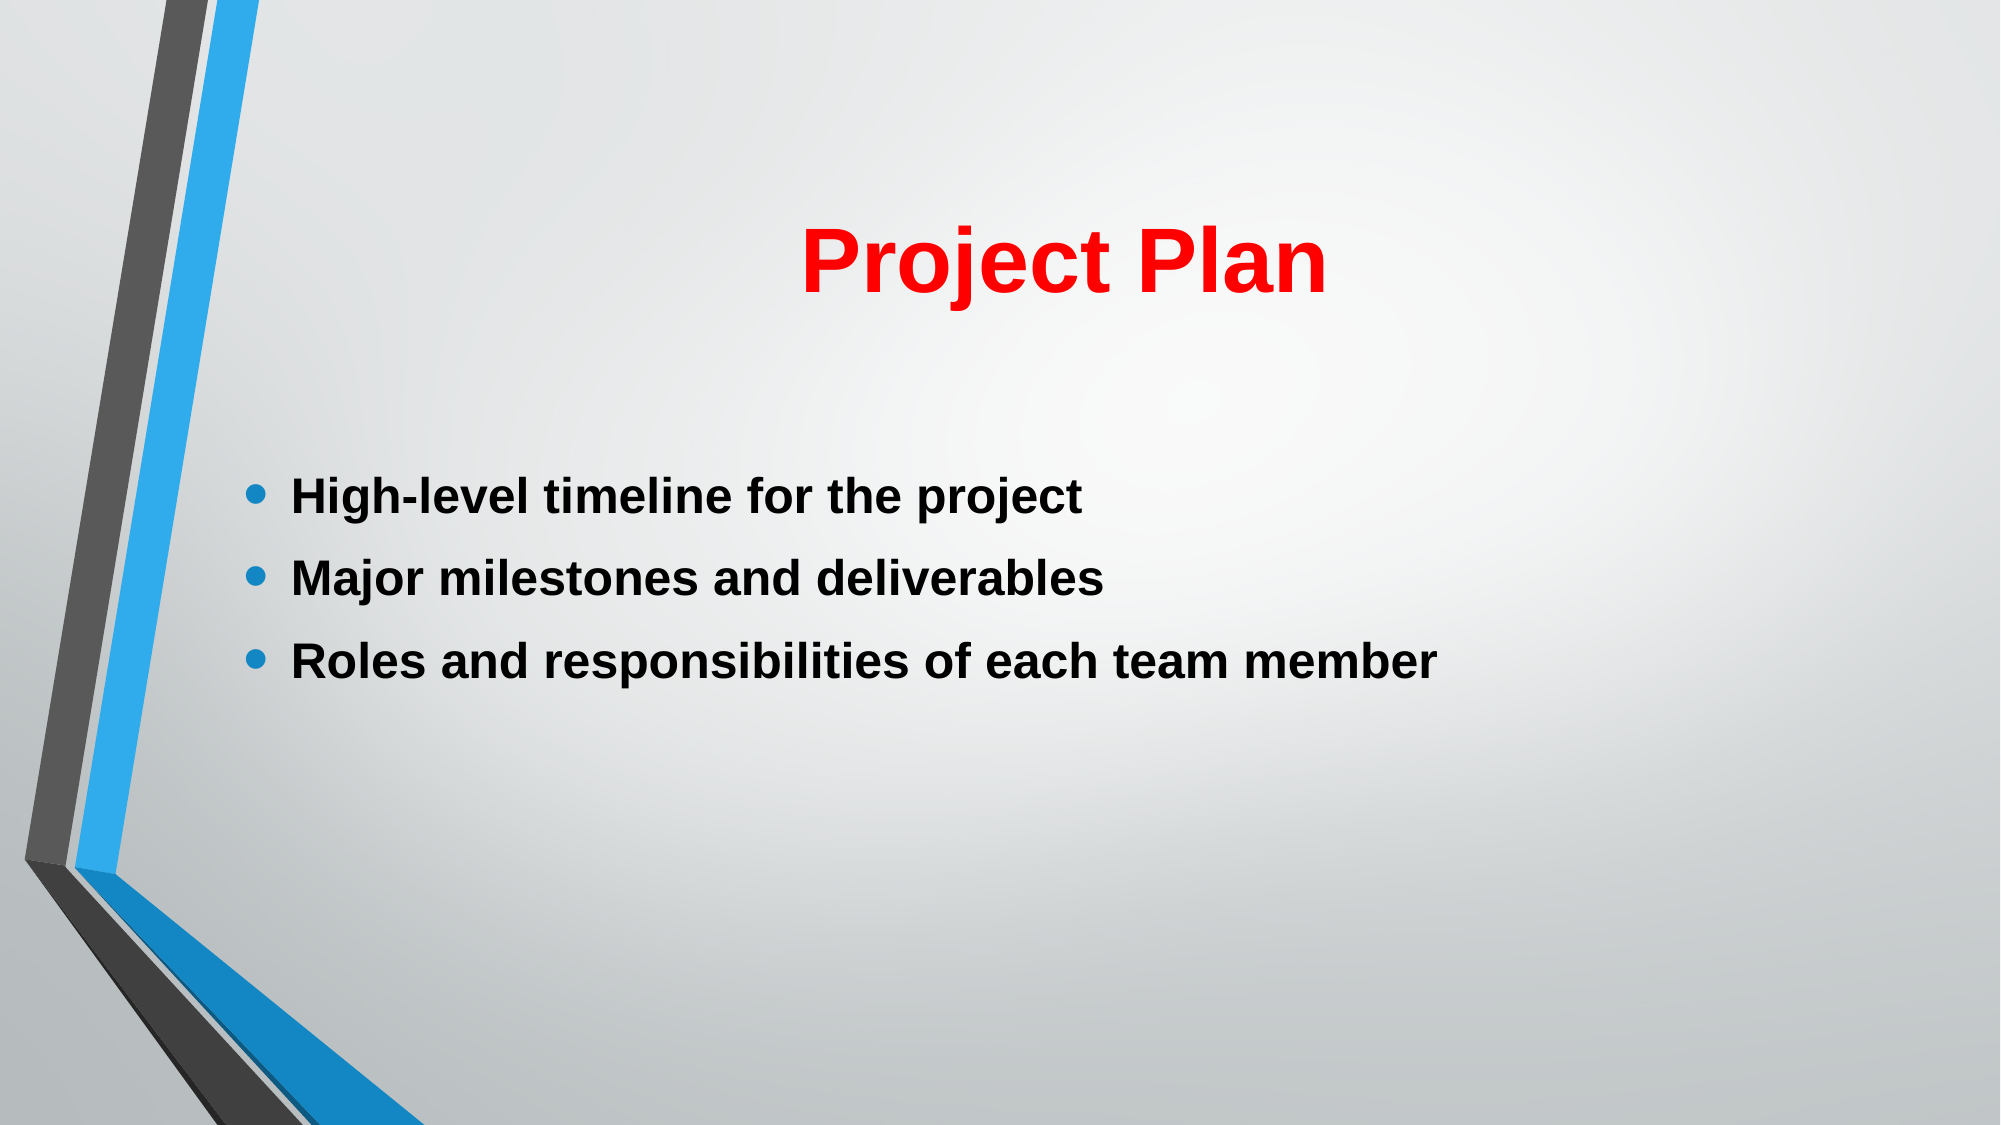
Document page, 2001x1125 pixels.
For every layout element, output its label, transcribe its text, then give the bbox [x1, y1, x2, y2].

list High-level timeline for the project Major milestones and deliverables Roles and responsibilities of each team member [228, 383, 1873, 769]
title Project Plan [243, 112, 1887, 400]
